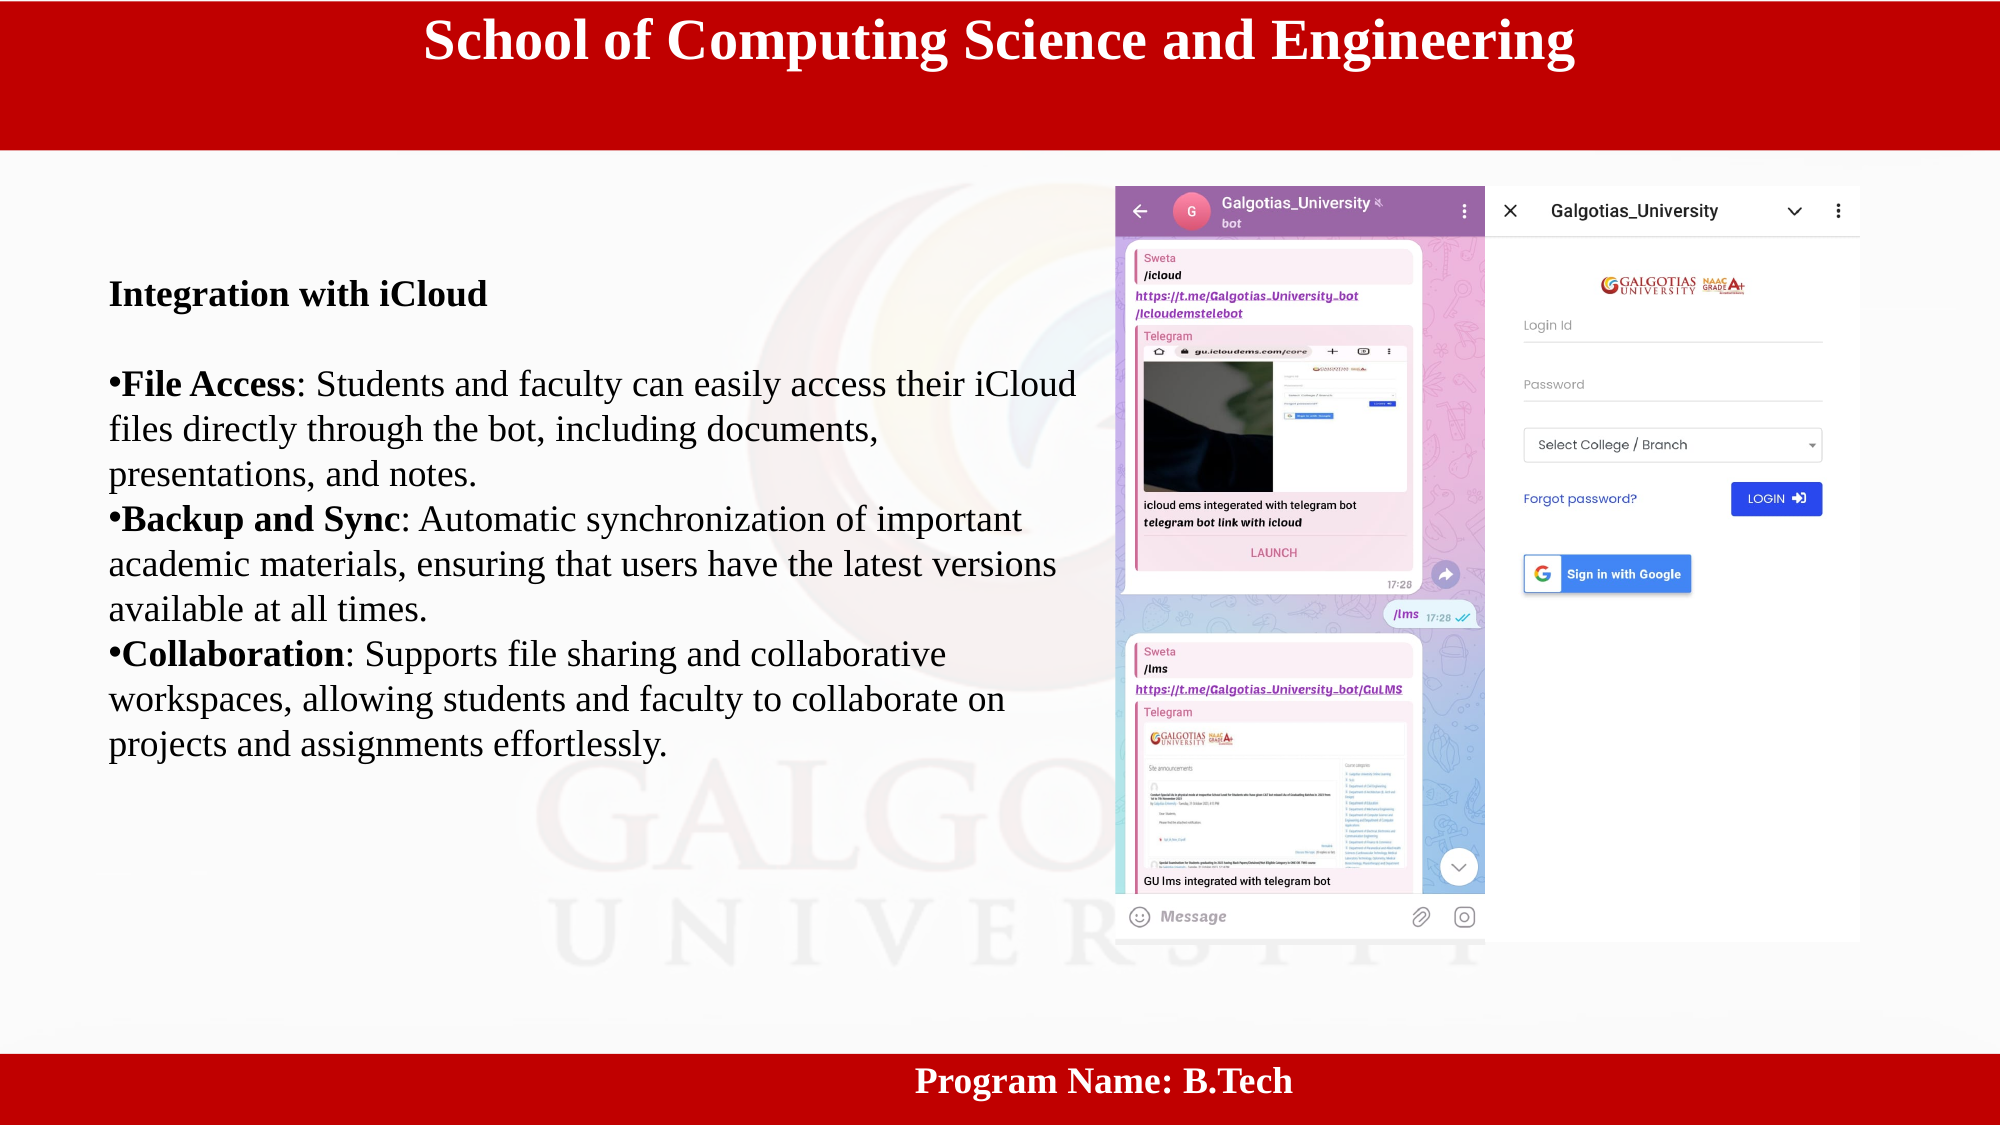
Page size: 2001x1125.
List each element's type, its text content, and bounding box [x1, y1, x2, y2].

picture [1115, 186, 1860, 945]
text_box Program Name: B.Tech [0, 1053, 2000, 1125]
text_box Integration with iCloud File Access: Students and faculty can easily access their iCloud files directly through the bot, including documents, presentations, and notes. Backup and Sync: Automatic synchronization of important academic materials, ensuring that users have the latest versions available at all times. Collaboration: Supports file sharing and collaborative workspaces, allowing students and faculty to collaborate on projects and assignments effortlessly. [93, 261, 1094, 772]
text_box School of Computing Science and Engineering [0, 1, 2000, 151]
